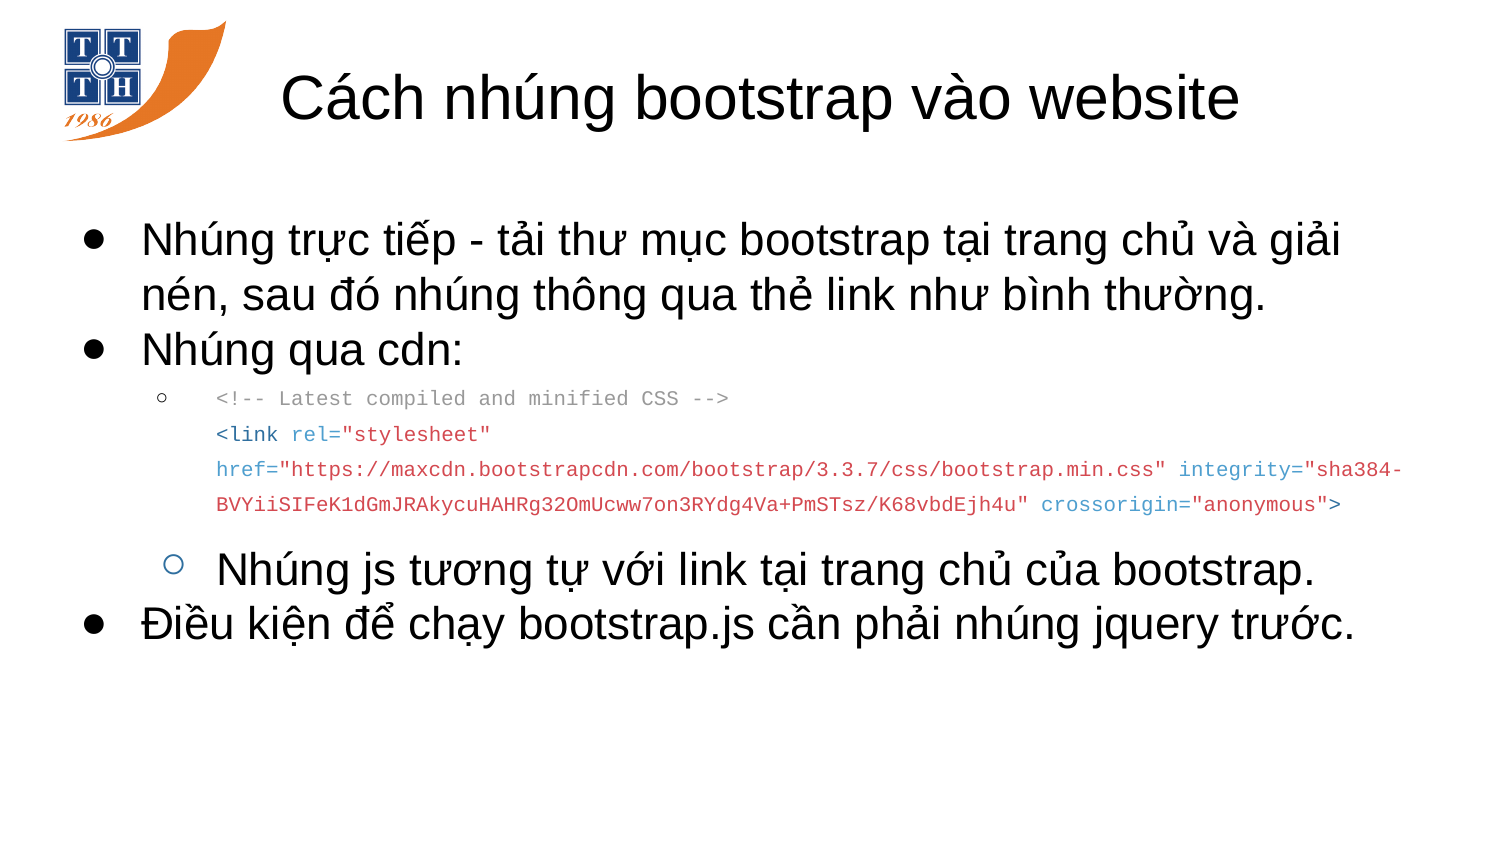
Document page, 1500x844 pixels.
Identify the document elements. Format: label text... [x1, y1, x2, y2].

picture [50, 16, 232, 148]
title Cách nhúng bootstrap vào website [265, 0, 1287, 147]
subtitle Nhúng trực tiếp - tải thư mục bootstrap tại trang chủ và giải nén, sau đó nhúng thông qua thẻ link như bình thường. Nhúng qua cdn: <!-- Latest compiled and minified CSS --> <link rel="stylesheet" href="https://maxcdn.bootstrapcdn.com/bootstrap/3.3.7/css/bootstrap.min.css" integrity="sha384-BVYiiSIFeK1dGmJRAkycuHAHRg32OmUcww7on3RYdg4Va+PmSTsz/K68vbdEjh4u" crossorigin="anonymous"> Nhúng js tương tự với link tại trang chủ của bootstrap. Điều kiện để chạy bootstrap.js cần phải nhúng jquery trước. [51, 194, 1449, 844]
